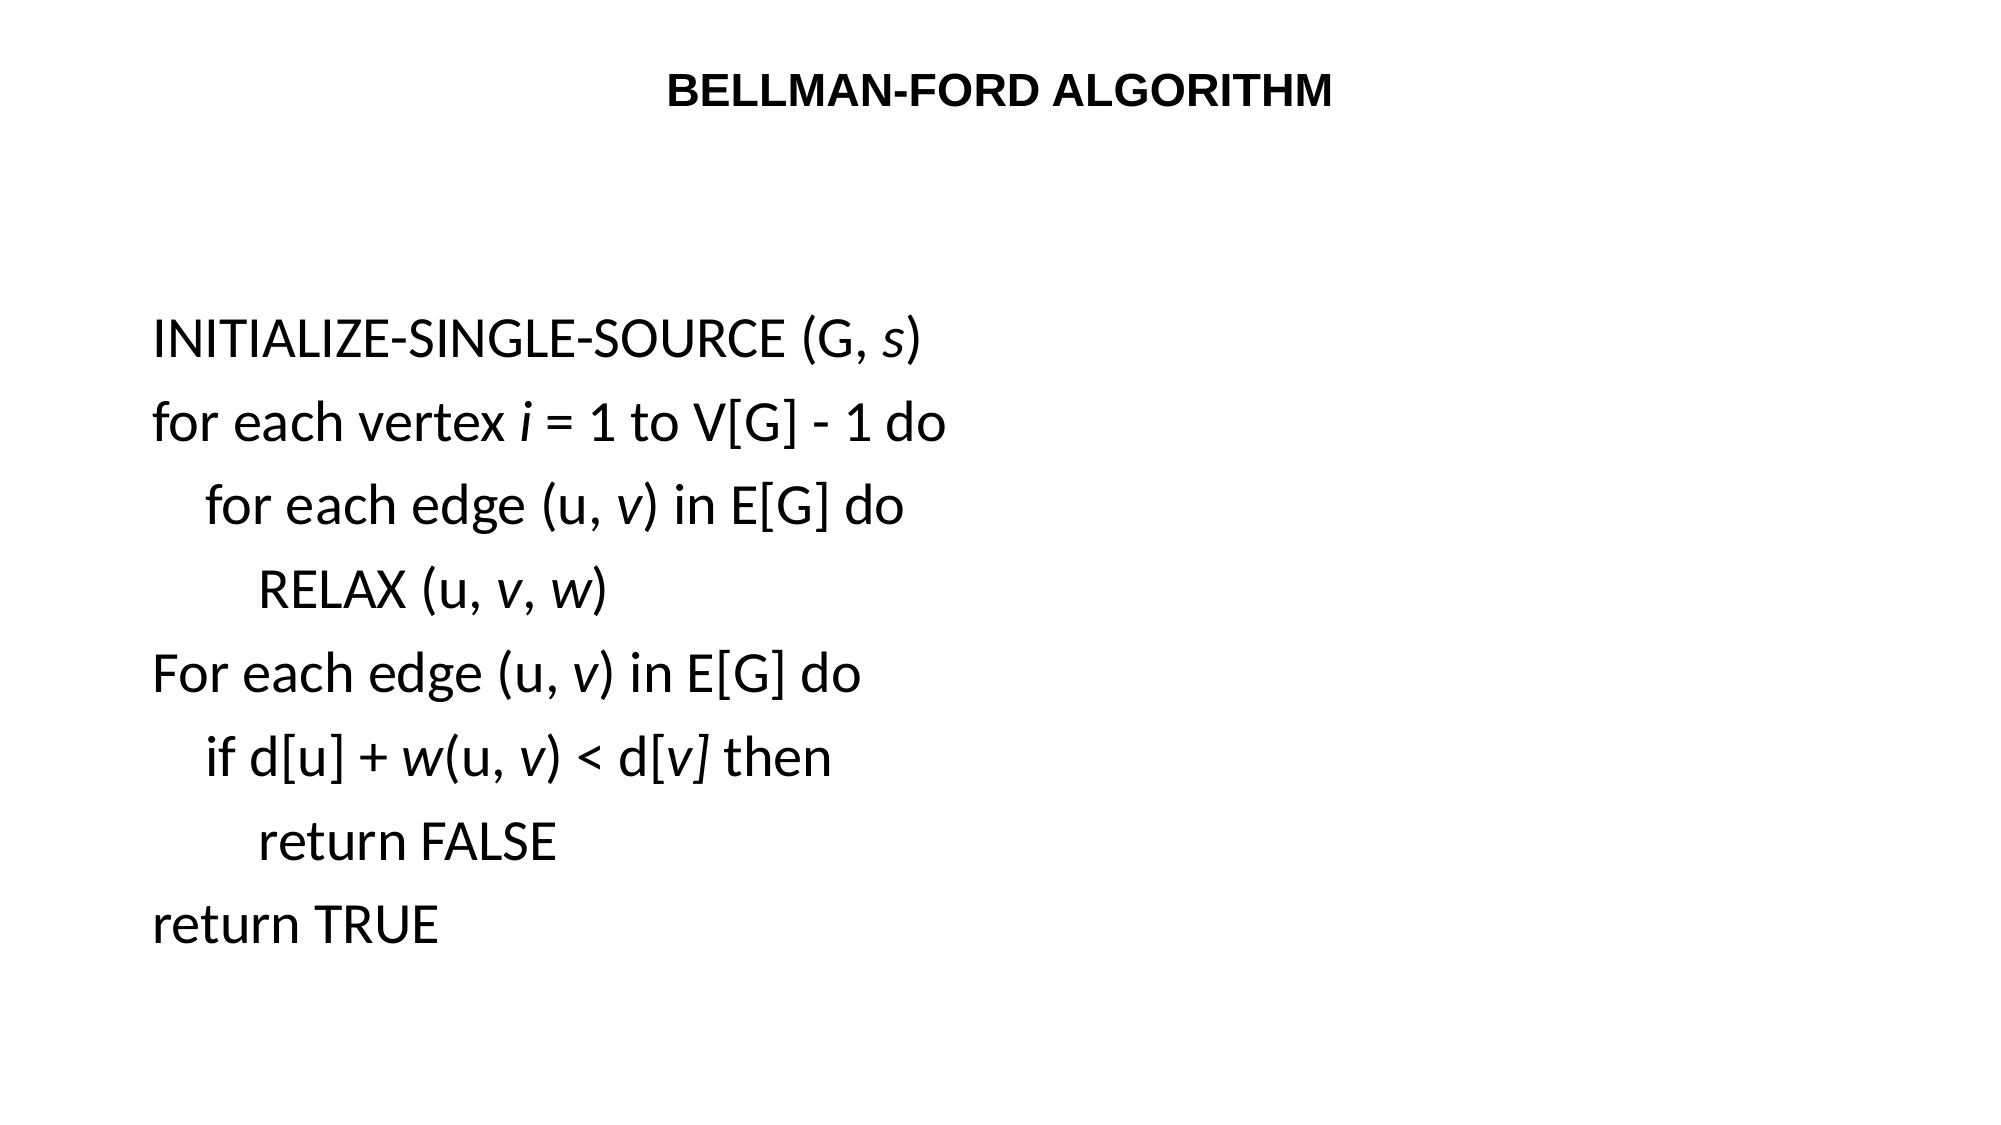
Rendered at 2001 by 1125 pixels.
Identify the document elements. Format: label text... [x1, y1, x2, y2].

list INITIALIZE-SINGLE-SOURCE (G, s) for each vertex i = 1 to V[G] - 1 do for each edge (u, v) in E[G] do RELAX (u, v, w) For each edge (u, v) in E[G] do if d[u] + w(u, v) < d[v] then return FALSE return TRUE [137, 299, 1863, 1014]
title BELLMAN-FORD ALGORITHM [137, 58, 1863, 193]
